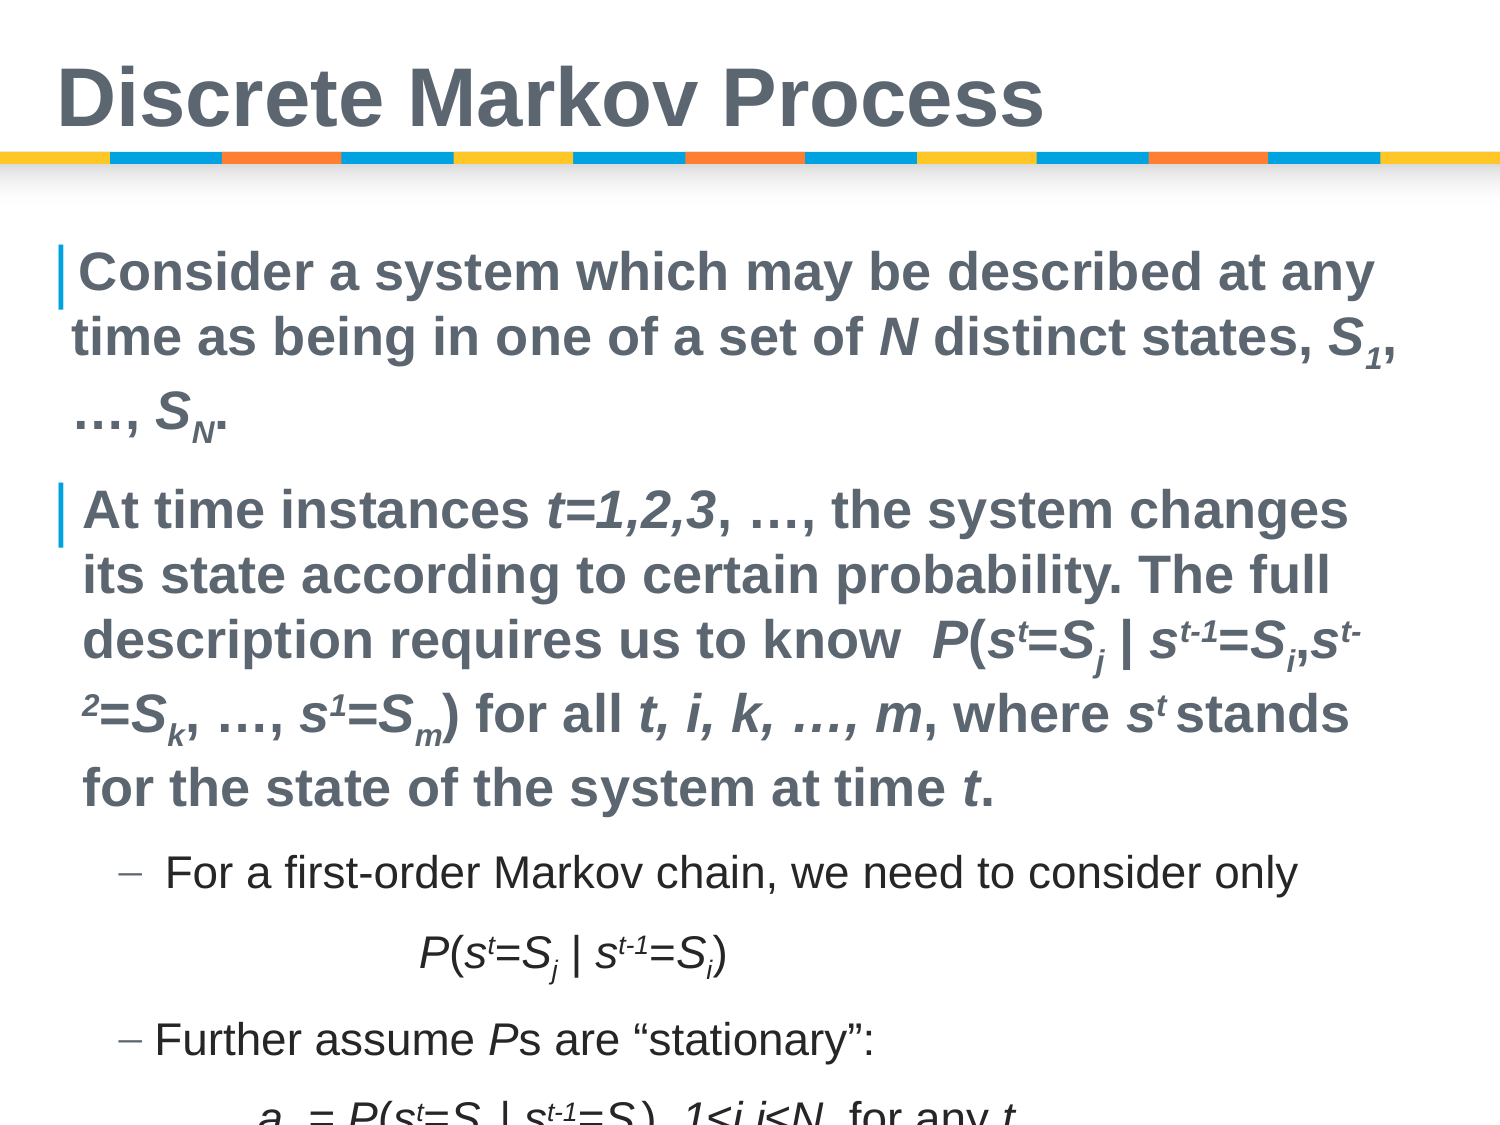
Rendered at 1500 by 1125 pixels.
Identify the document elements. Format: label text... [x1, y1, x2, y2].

text_box [31, 669, 1438, 857]
title Discrete Markov Process [41, 30, 1500, 169]
list Consider a system which may be described at any time as being in one of a set of N distinct states, S1, …, SN. At time instances t=1,2,3, …, the system changes its state according to certain probability. The full description requires us to know P(st=Sj | st-1=Si,st-2=Sk, …, s1=Sm) for all t, i, k, …, m, where st stands for the state of the system at time t. For a first-order Markov chain, we need to consider only P(st=Sj | st-1=Si) Further assume Ps are “stationary”: aij = P(st=Sj | st-1=Si), 1≤i,j≤N, for any t. [31, 231, 1438, 669]
